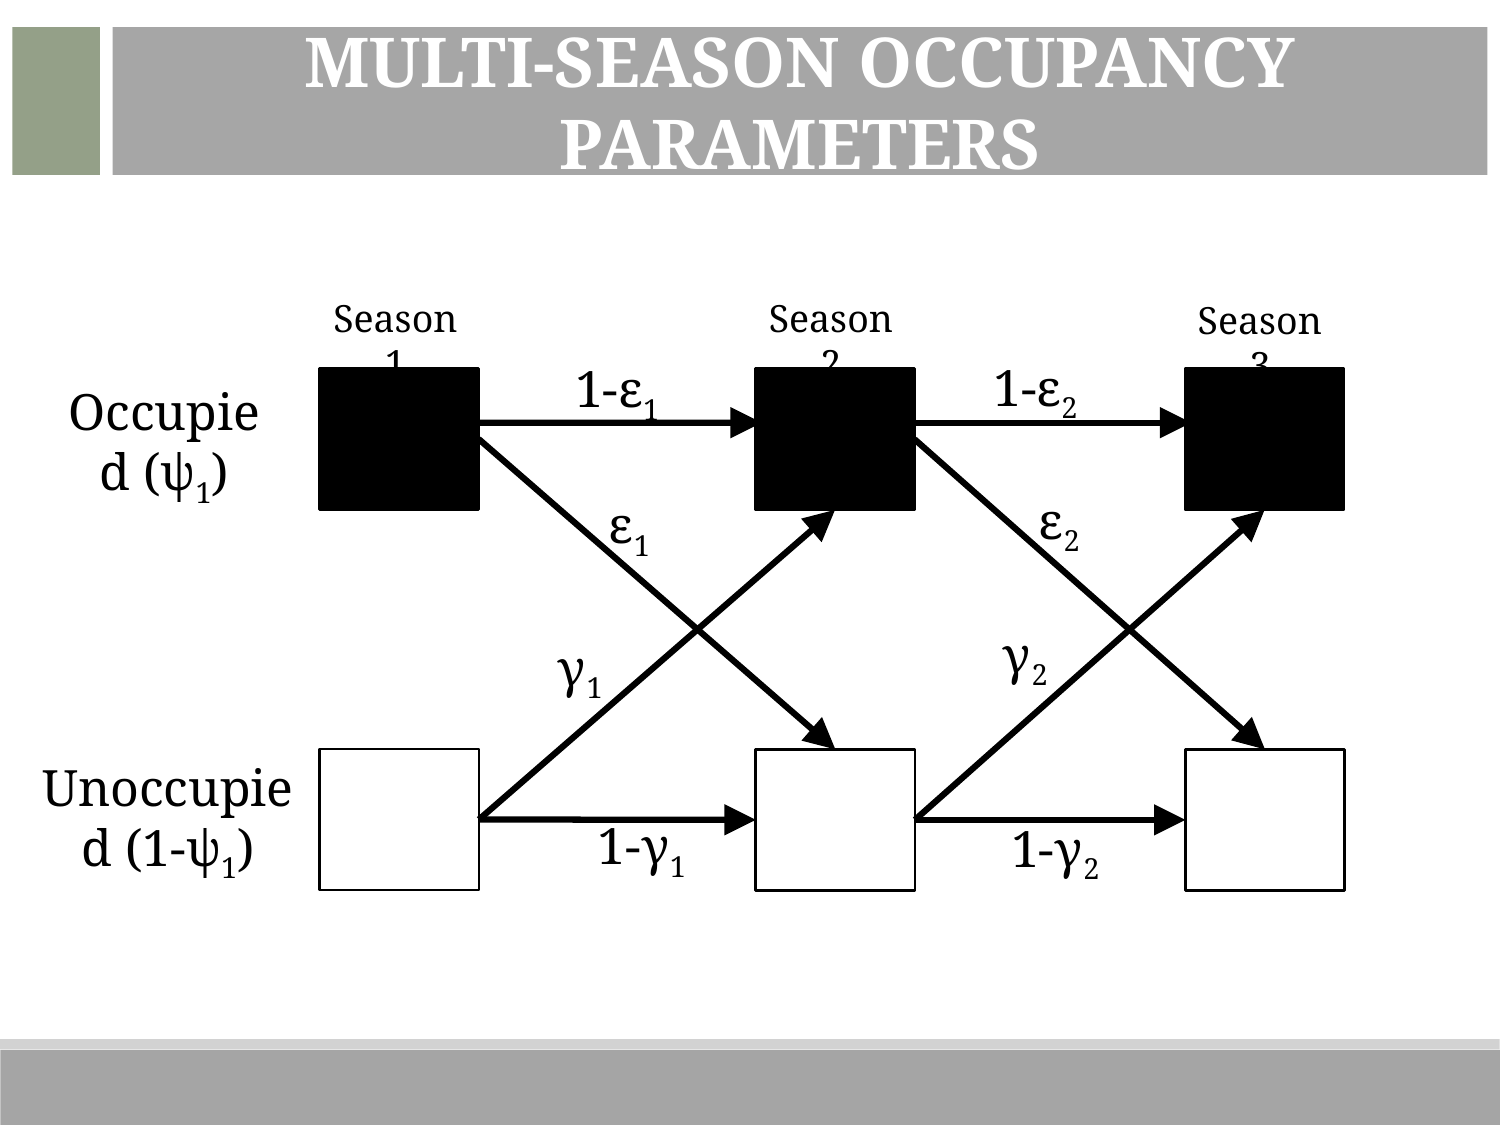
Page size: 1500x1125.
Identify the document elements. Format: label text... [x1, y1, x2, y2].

text_box [754, 393, 916, 511]
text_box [478, 438, 836, 508]
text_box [478, 509, 836, 821]
text_box Season 1 [310, 287, 481, 393]
text_box [1184, 748, 1346, 892]
text_box Multi-Season Occupancy Parameters [111, 26, 1489, 176]
text_box Unoccupied (1-ψ1) [19, 748, 317, 892]
text_box [1184, 395, 1345, 511]
text_box [318, 748, 480, 891]
text_box 1-γ2 [996, 831, 1129, 893]
text_box 1-ε2 [978, 348, 1110, 419]
text_box Occupied (ψ1) [42, 373, 287, 517]
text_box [914, 438, 1266, 508]
text_box [11, 26, 101, 176]
text_box [318, 393, 480, 511]
text_box Season 3 [1174, 289, 1346, 395]
text_box 1-ε1 [560, 350, 692, 419]
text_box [914, 509, 1266, 821]
text_box [754, 748, 916, 892]
text_box 1-γ1 [582, 831, 716, 891]
text_box Season 2 [745, 287, 917, 393]
